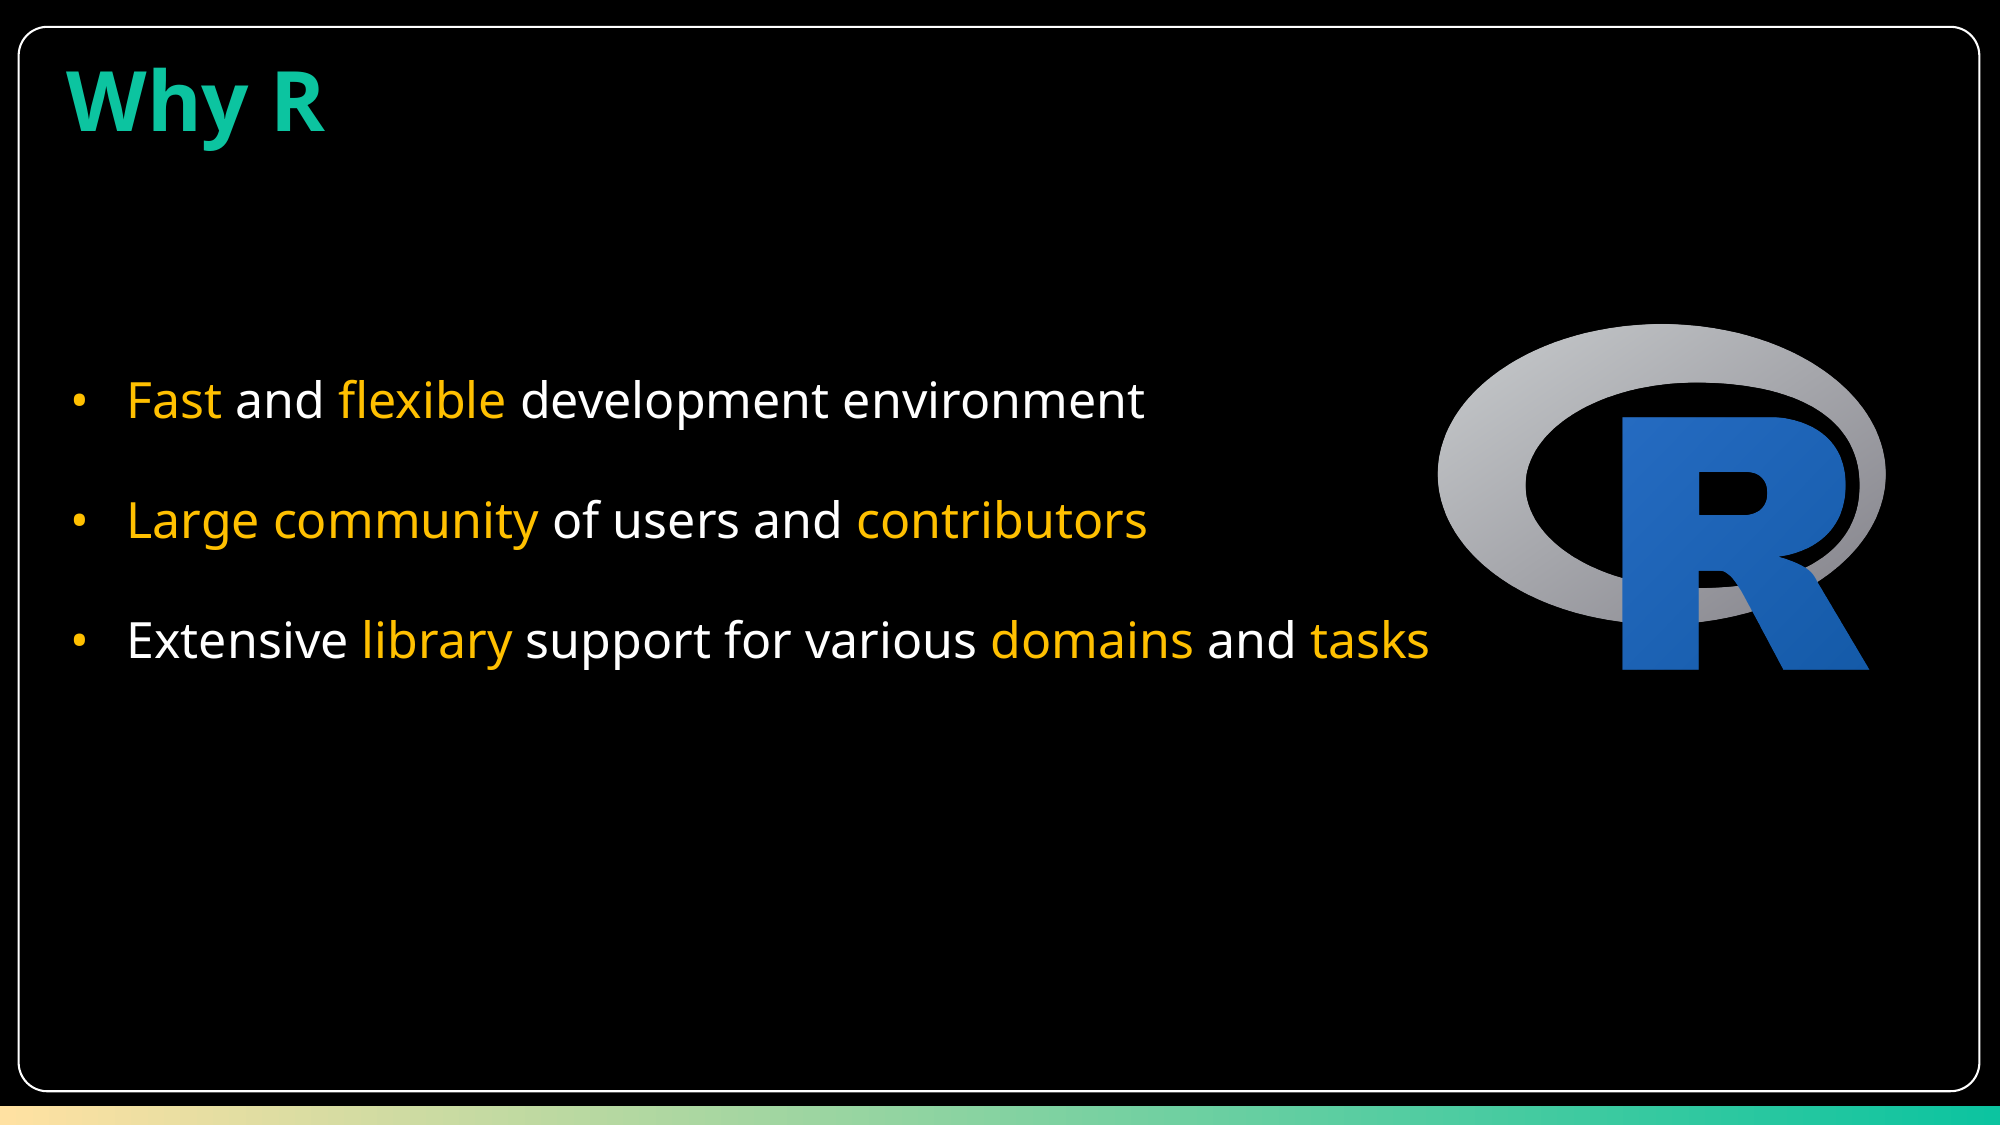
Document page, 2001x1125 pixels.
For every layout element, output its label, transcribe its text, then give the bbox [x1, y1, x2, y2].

picture [1437, 322, 1887, 671]
text_box Why R [66, 48, 1913, 149]
text_box [18, 26, 1980, 1092]
text_box [0, 1105, 2000, 1125]
text_box Fast and flexible development environment Large community of users and contributors Extensive library support for various domains and tasks [55, 241, 1913, 677]
